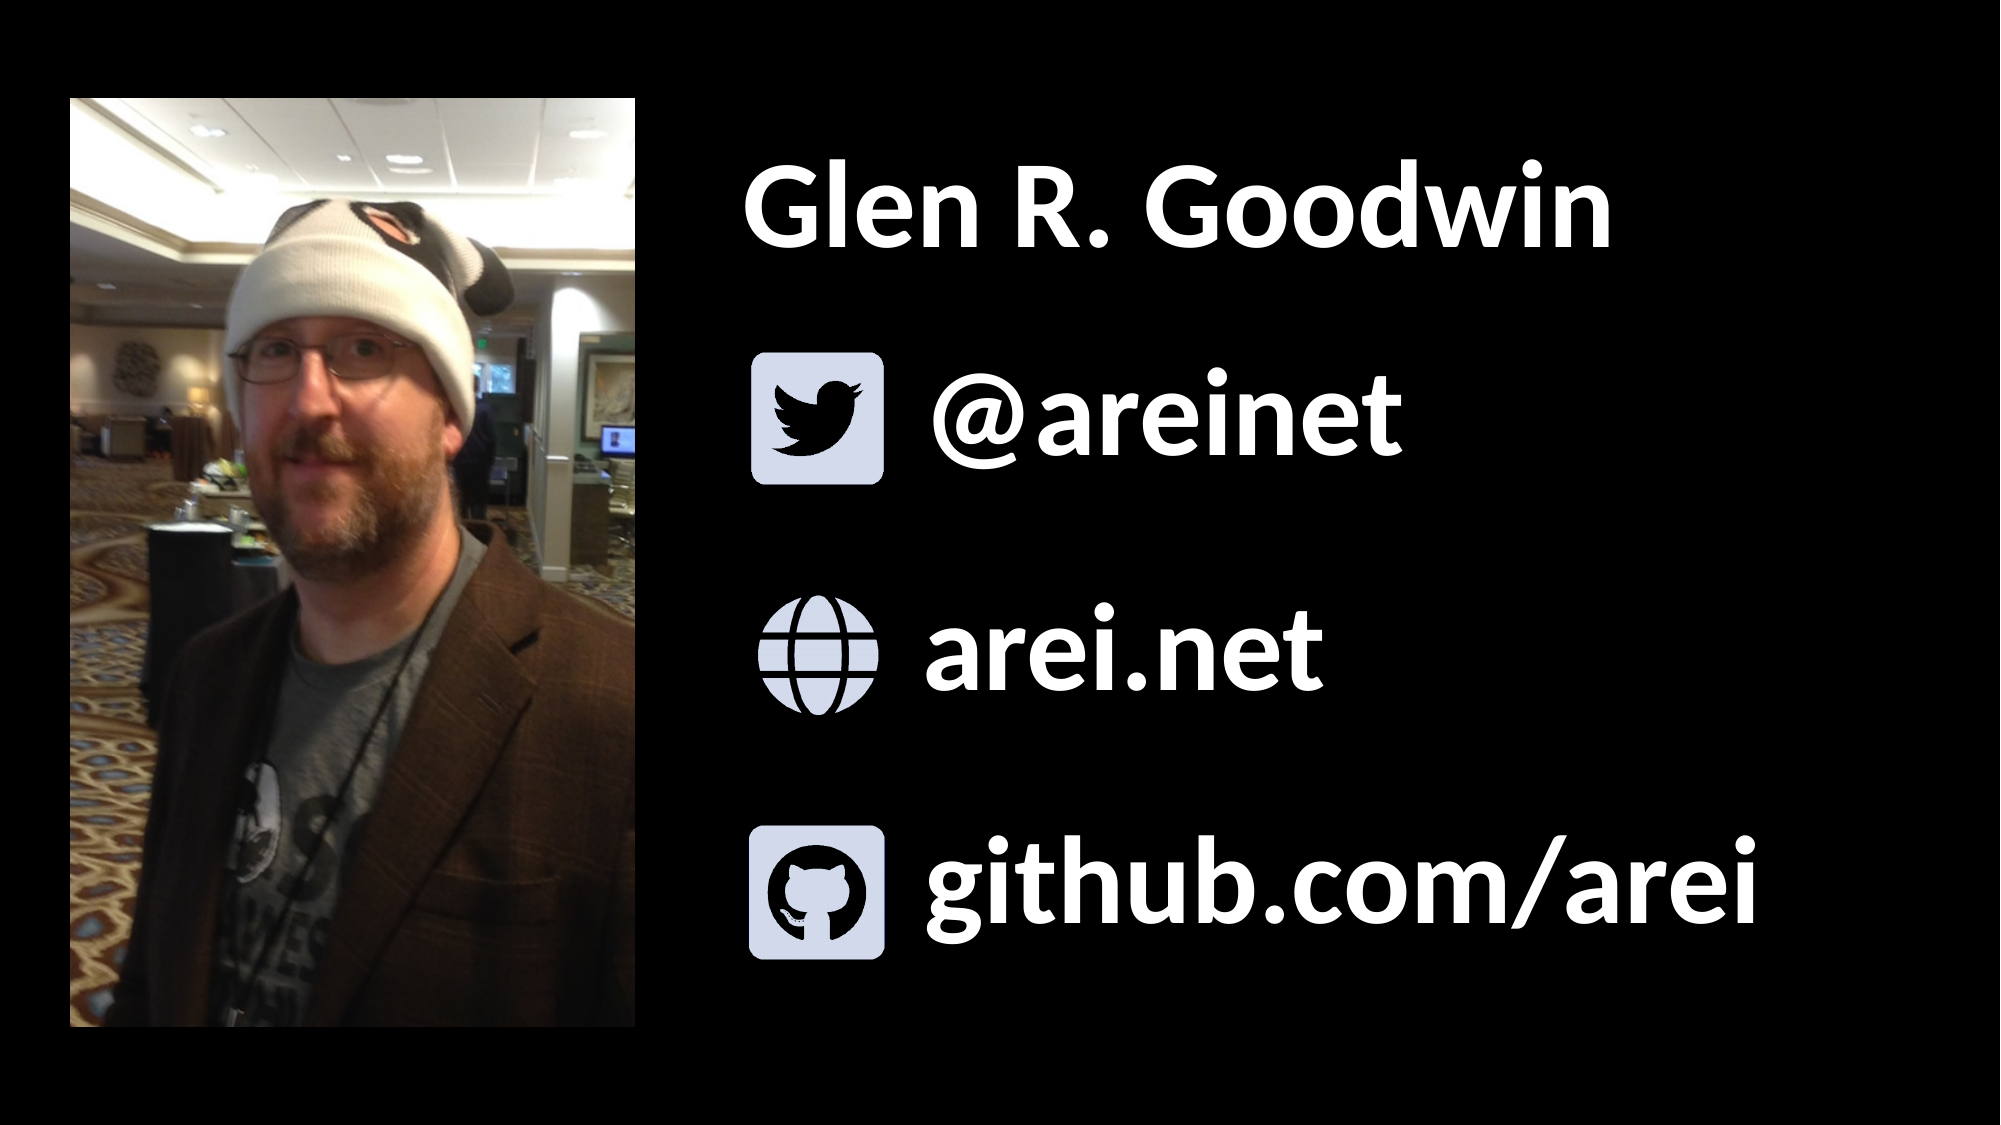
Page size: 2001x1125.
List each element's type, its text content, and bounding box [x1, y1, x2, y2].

text_box Glen R. Goodwin [728, 114, 1632, 280]
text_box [745, 322, 1782, 964]
picture [70, 98, 635, 1027]
